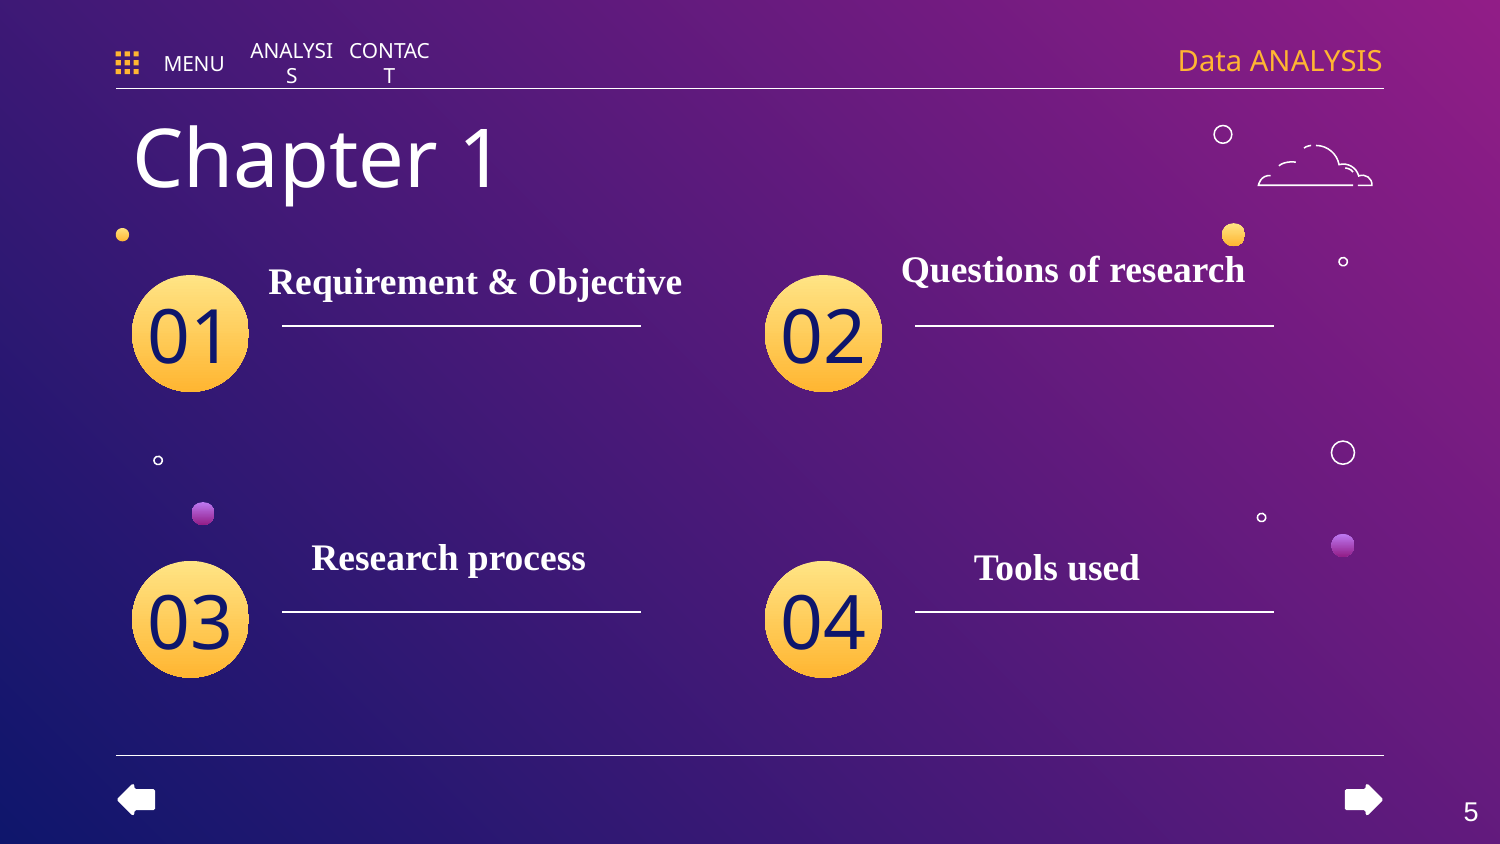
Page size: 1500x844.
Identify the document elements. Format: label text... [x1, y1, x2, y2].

text_box [772, 648, 875, 678]
text_box Data ANALYSIS [1158, 34, 1383, 85]
slide_number ‹#› [1403, 779, 1494, 844]
text_box [191, 502, 215, 526]
text_box [109, 45, 145, 81]
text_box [1258, 145, 1373, 186]
text_box [117, 784, 156, 816]
text_box [772, 560, 875, 590]
title Tools used [958, 528, 1424, 602]
text_box [1344, 784, 1383, 816]
title Questions of research [810, 223, 1367, 296]
title Research process [296, 518, 752, 591]
text_box [139, 560, 242, 590]
text_box [772, 362, 875, 392]
text_box ANALYSIS [248, 45, 335, 81]
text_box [115, 50, 139, 75]
text_box [139, 362, 242, 392]
text_box [139, 648, 242, 678]
text_box [1222, 223, 1246, 247]
title 04 [765, 590, 882, 648]
text_box [140, 275, 242, 304]
text_box [1331, 533, 1355, 557]
title Requirement & Objective [253, 242, 709, 316]
text_box [772, 276, 874, 304]
text_box [115, 228, 130, 242]
text_box MENU [151, 45, 237, 81]
title 01 [132, 304, 249, 362]
title 03 [132, 590, 249, 648]
title Chapter 1 [117, 90, 1383, 191]
text_box CONTACT [346, 45, 433, 81]
title 02 [765, 304, 882, 362]
